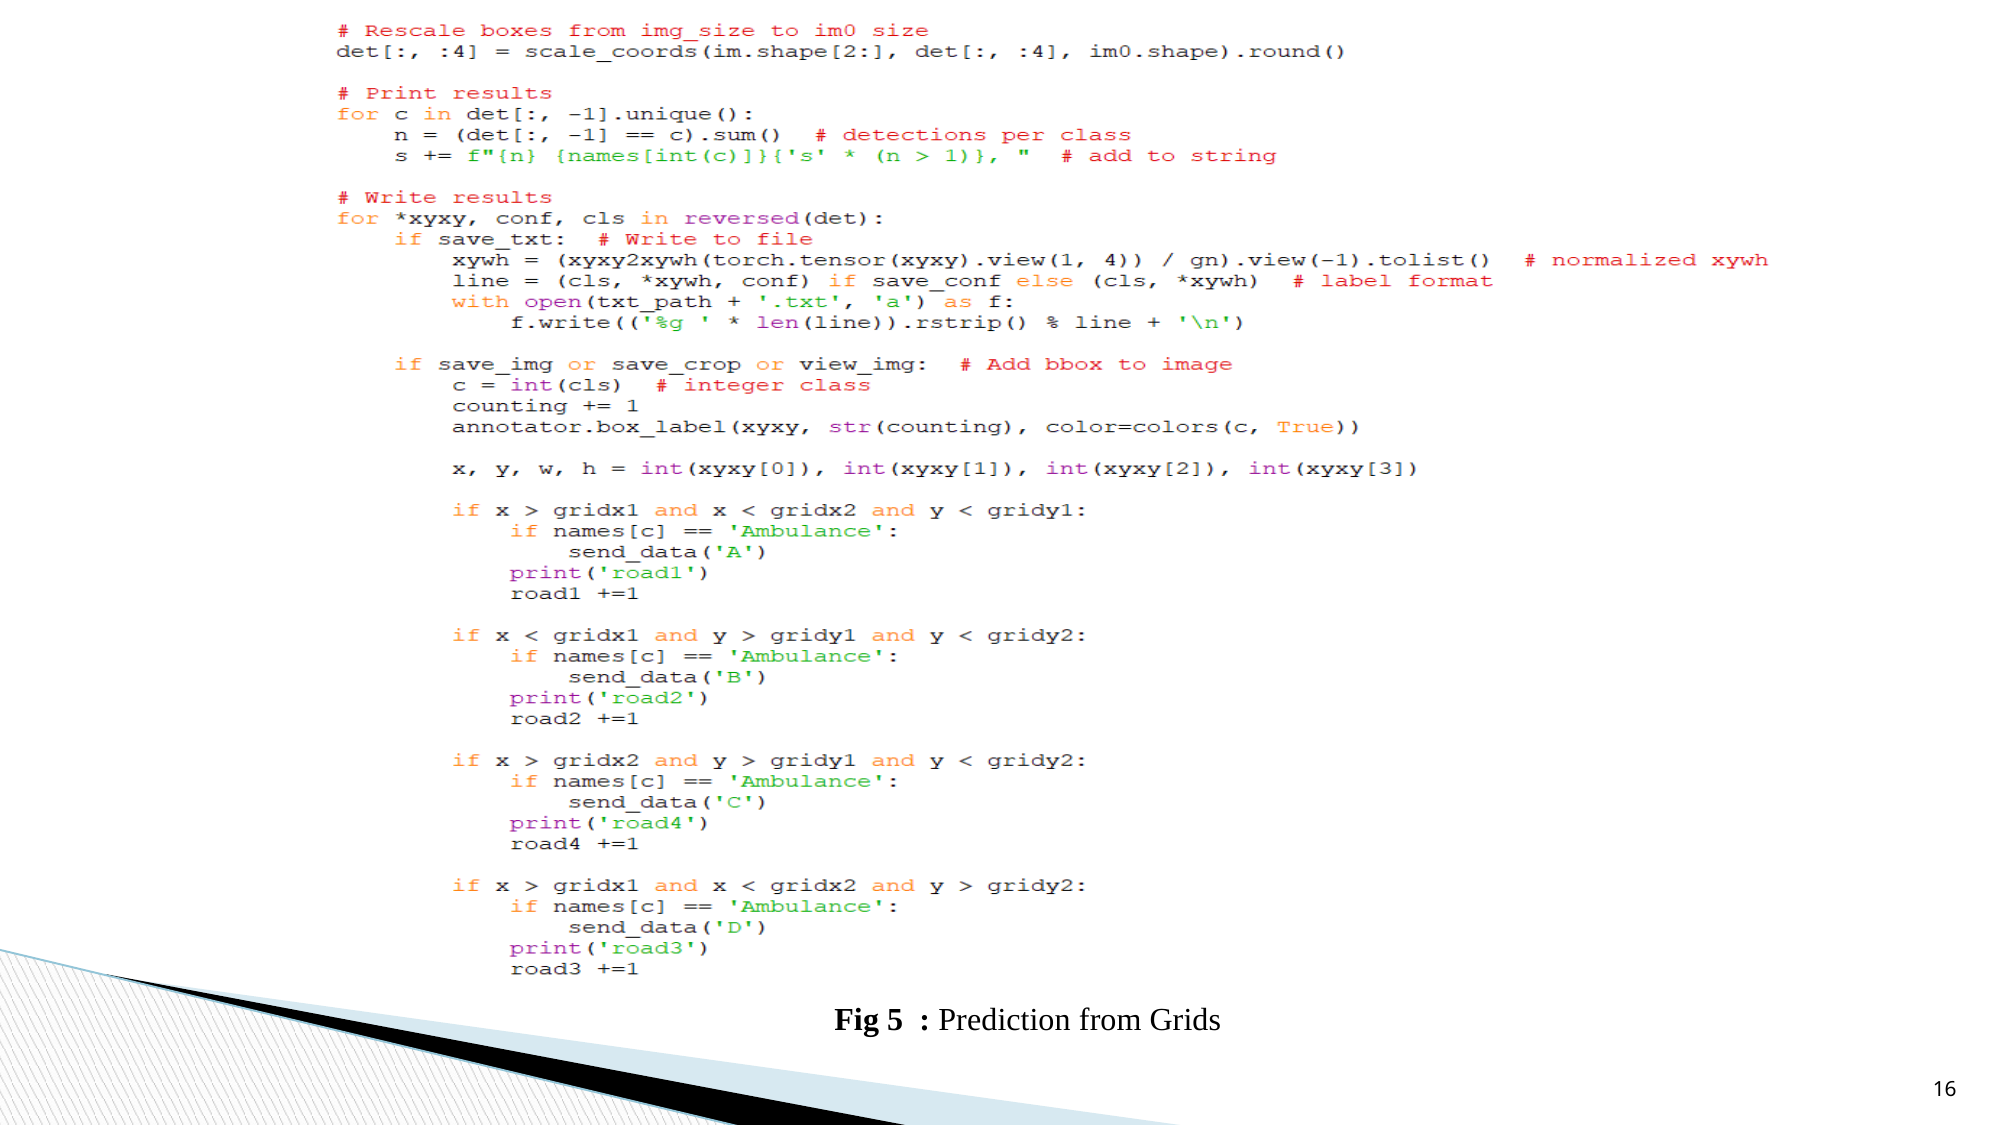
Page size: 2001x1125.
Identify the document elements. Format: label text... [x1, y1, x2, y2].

picture [252, 22, 1833, 992]
slide_number 16 [1891, 1051, 1972, 1112]
text_box Fig 5 : Prediction from Grids [788, 1000, 1284, 1066]
